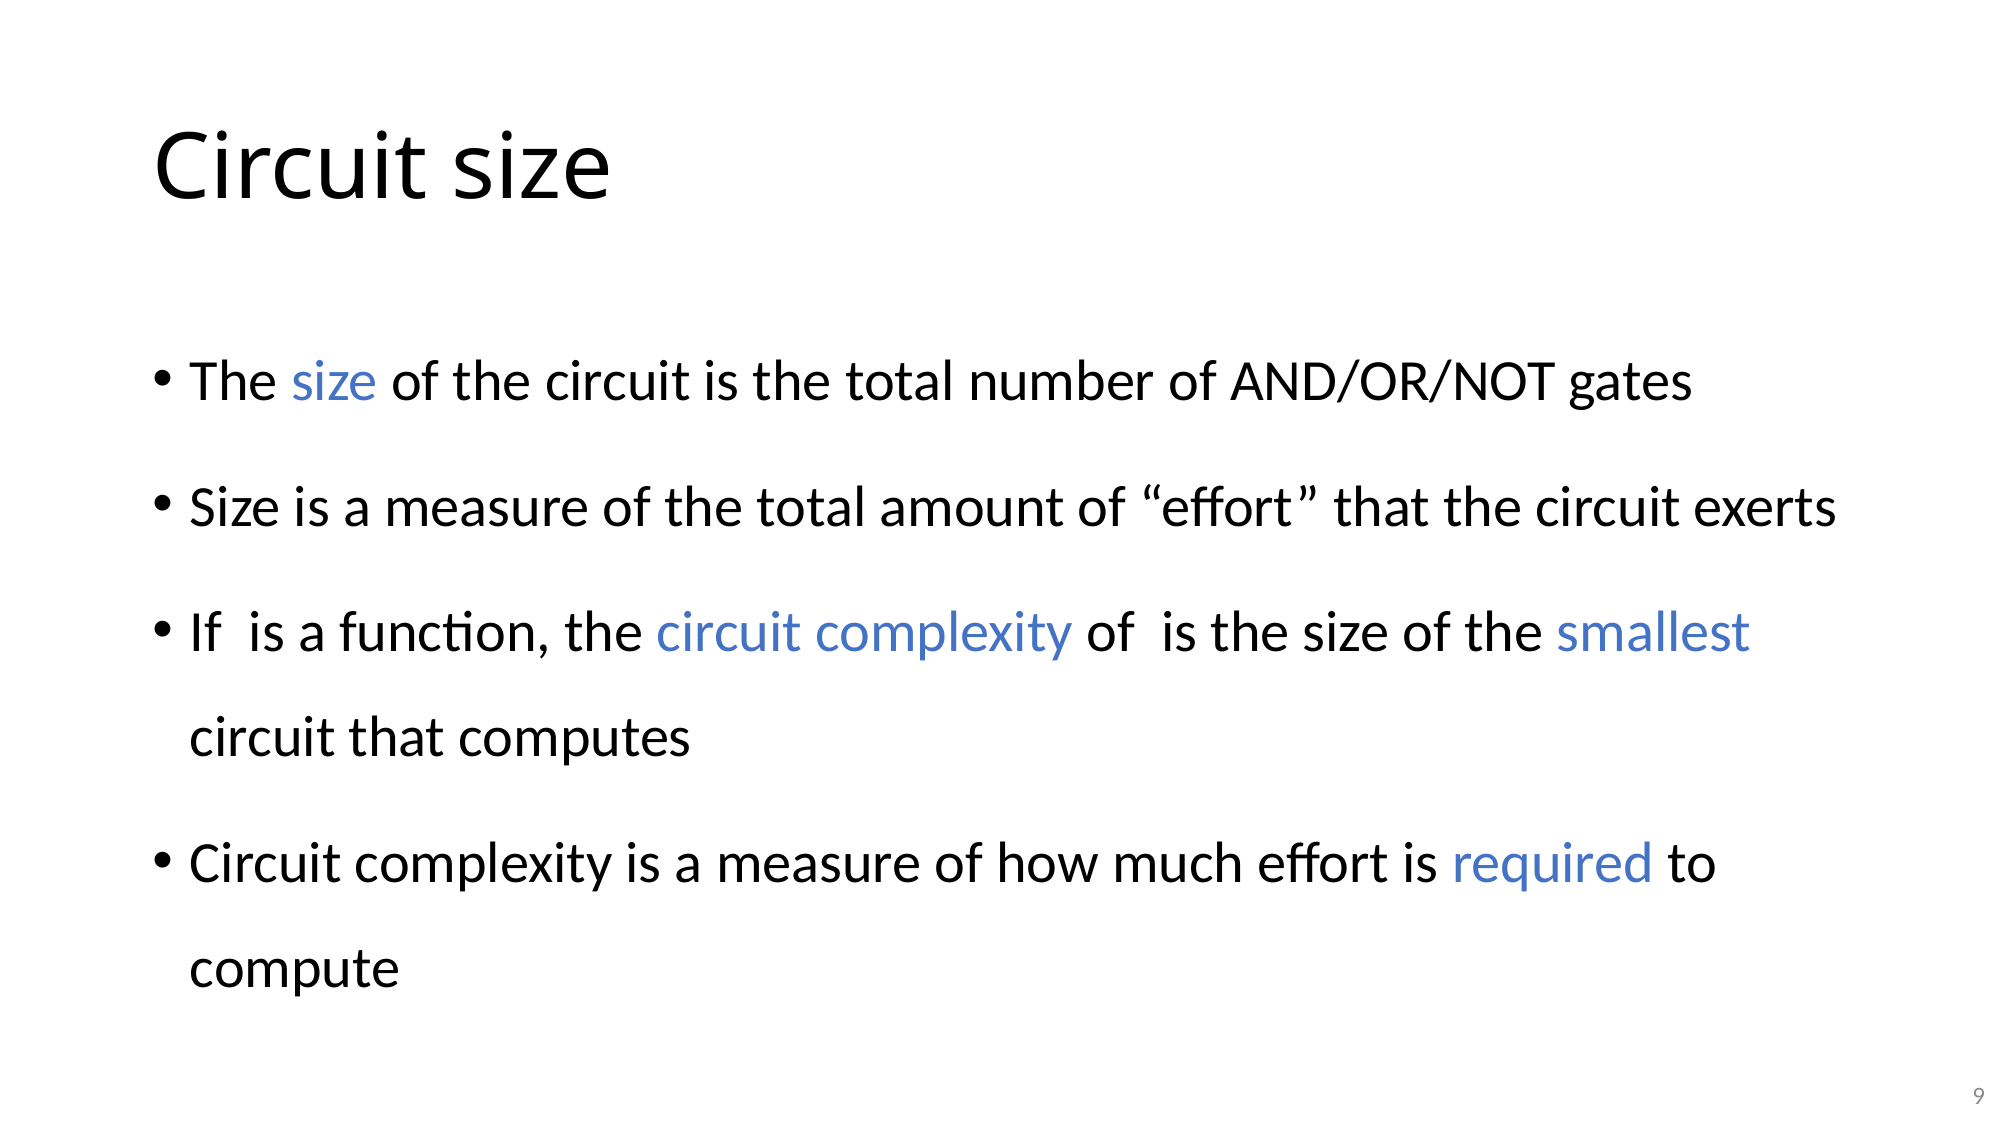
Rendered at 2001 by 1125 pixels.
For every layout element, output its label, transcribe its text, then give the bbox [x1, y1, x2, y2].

slide_number 9 [1550, 1064, 2000, 1125]
title Circuit size [137, 59, 1863, 278]
